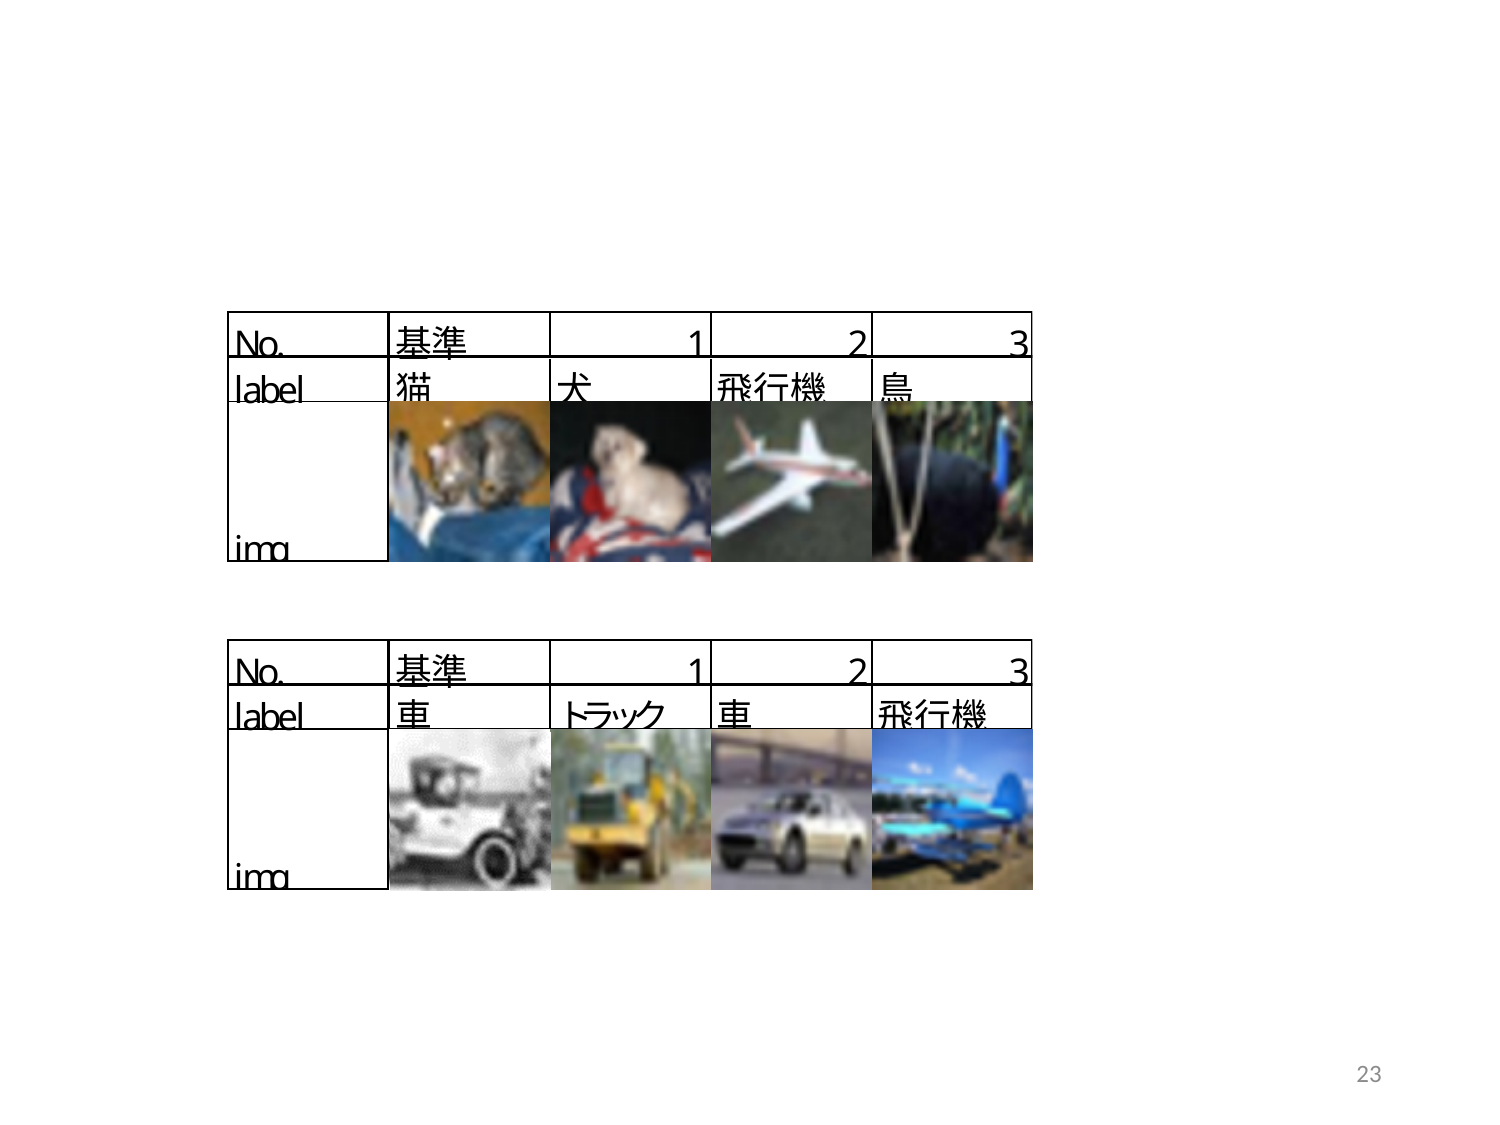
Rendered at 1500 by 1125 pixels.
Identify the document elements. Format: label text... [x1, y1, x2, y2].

picture [227, 311, 1034, 564]
slide_number 23 [1059, 1042, 1397, 1103]
picture [227, 639, 1034, 891]
